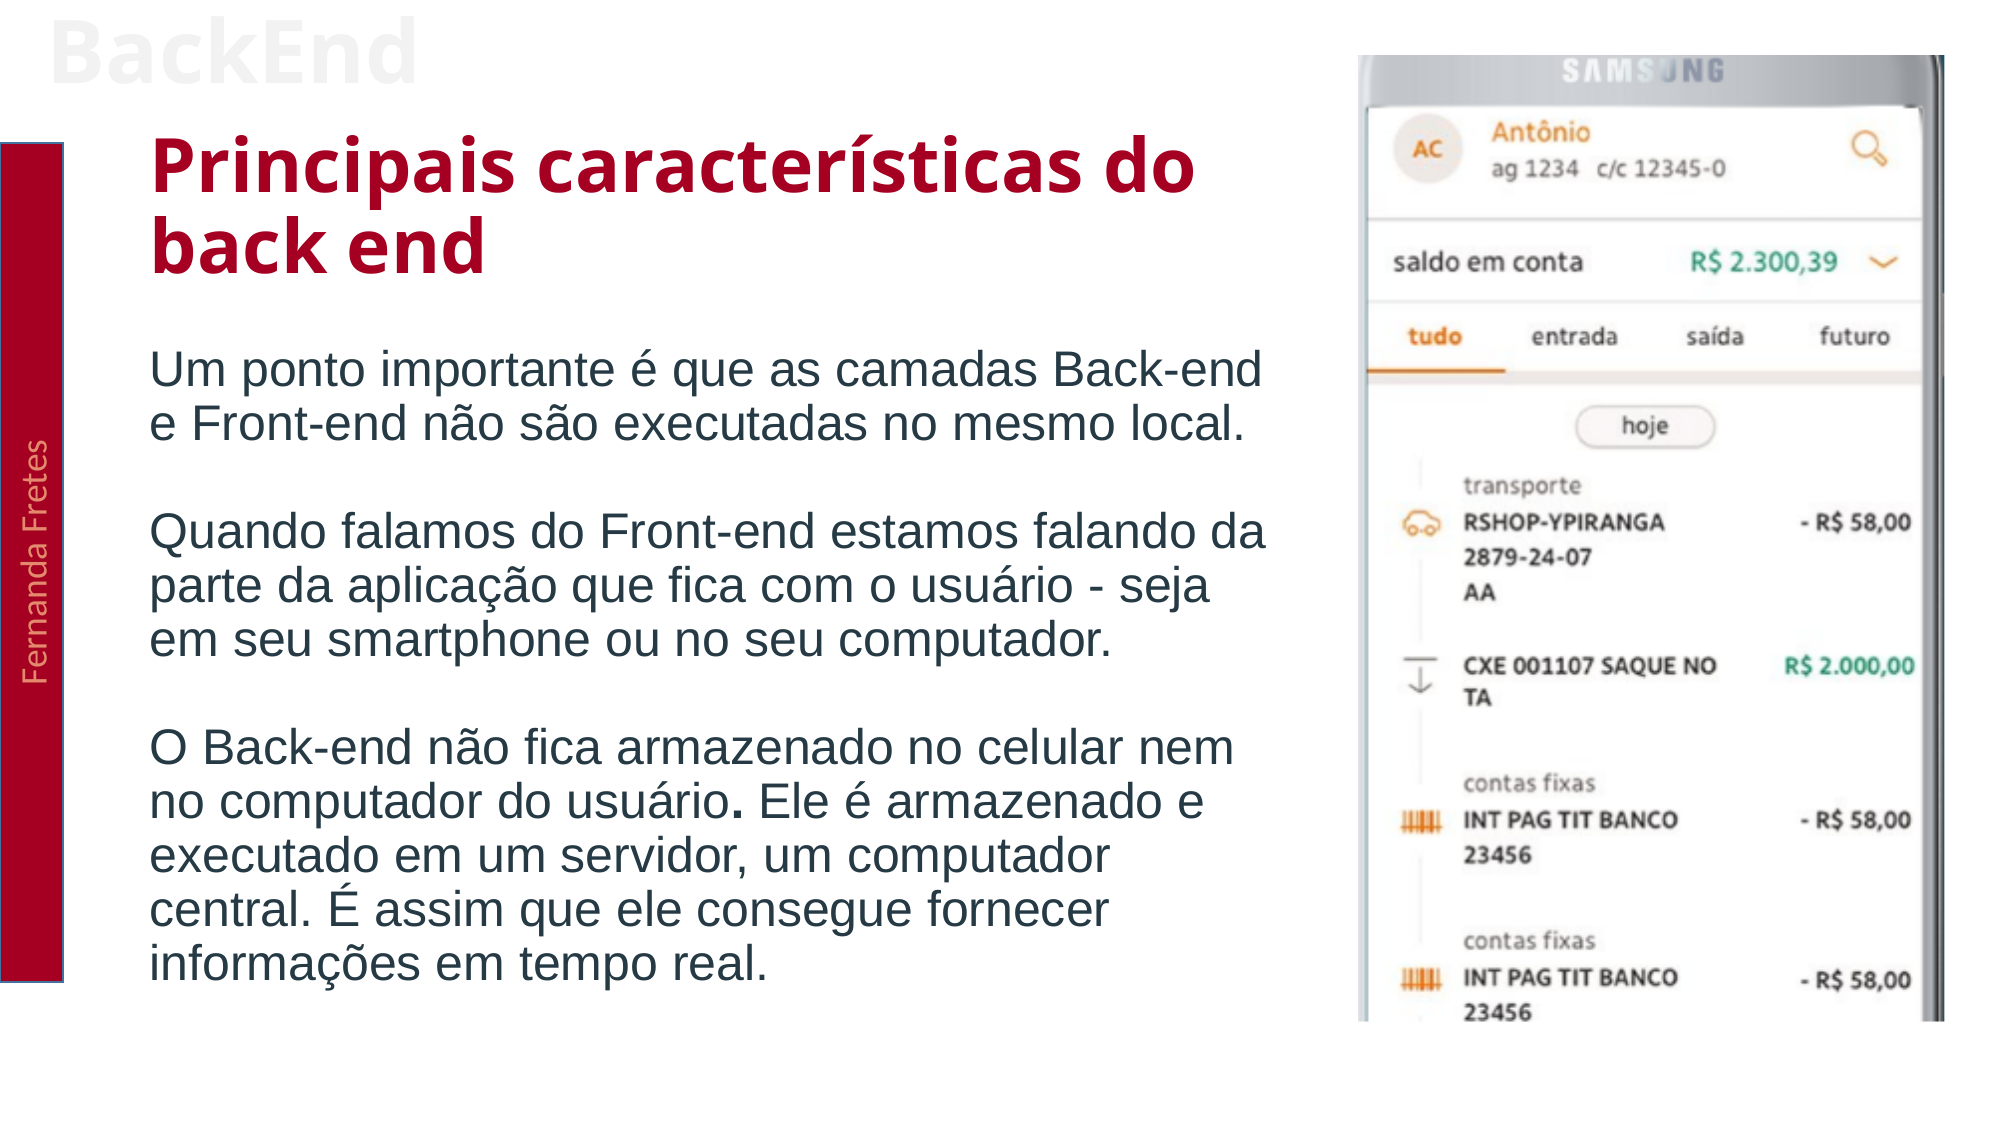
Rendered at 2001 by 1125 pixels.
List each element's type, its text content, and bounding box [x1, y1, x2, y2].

picture [1357, 55, 1945, 1024]
text_box Fernanda Fretes [0, 142, 64, 983]
text_box Principais características do back end Um ponto importante é que as camadas Back-end e Front-end não são executadas no mesmo local. Quando falamos do Front-end estamos falando da parte da aplicação que fica com o usuário - seja em seu smartphone ou no seu computador. O Back-end não fica armazenado no celular nem no computador do usuário. Ele é armazenado e executado em um servidor, um computador central. É assim que ele consegue fornecer informações em tempo real. [134, 366, 1287, 914]
title BackEnd [31, 0, 1757, 111]
